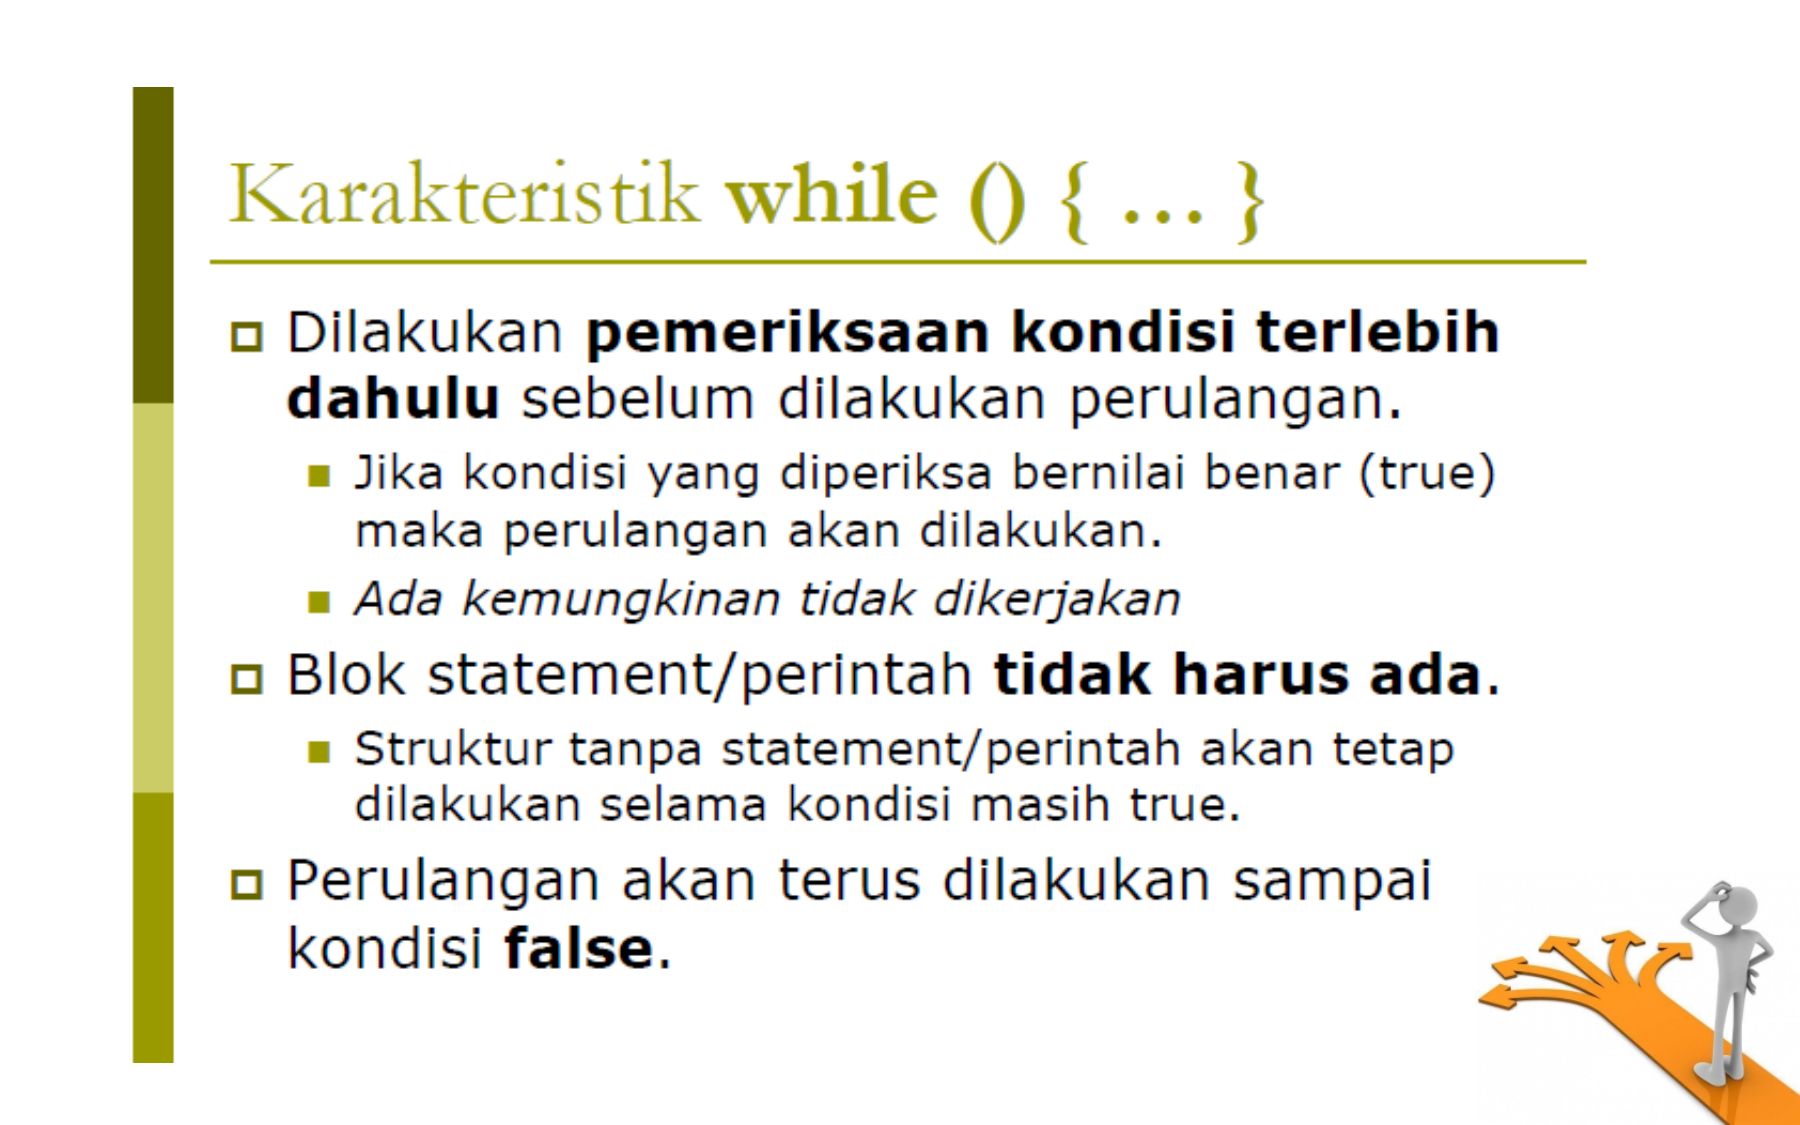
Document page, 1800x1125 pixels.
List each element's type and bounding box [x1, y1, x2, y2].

picture [124, 87, 1800, 1125]
